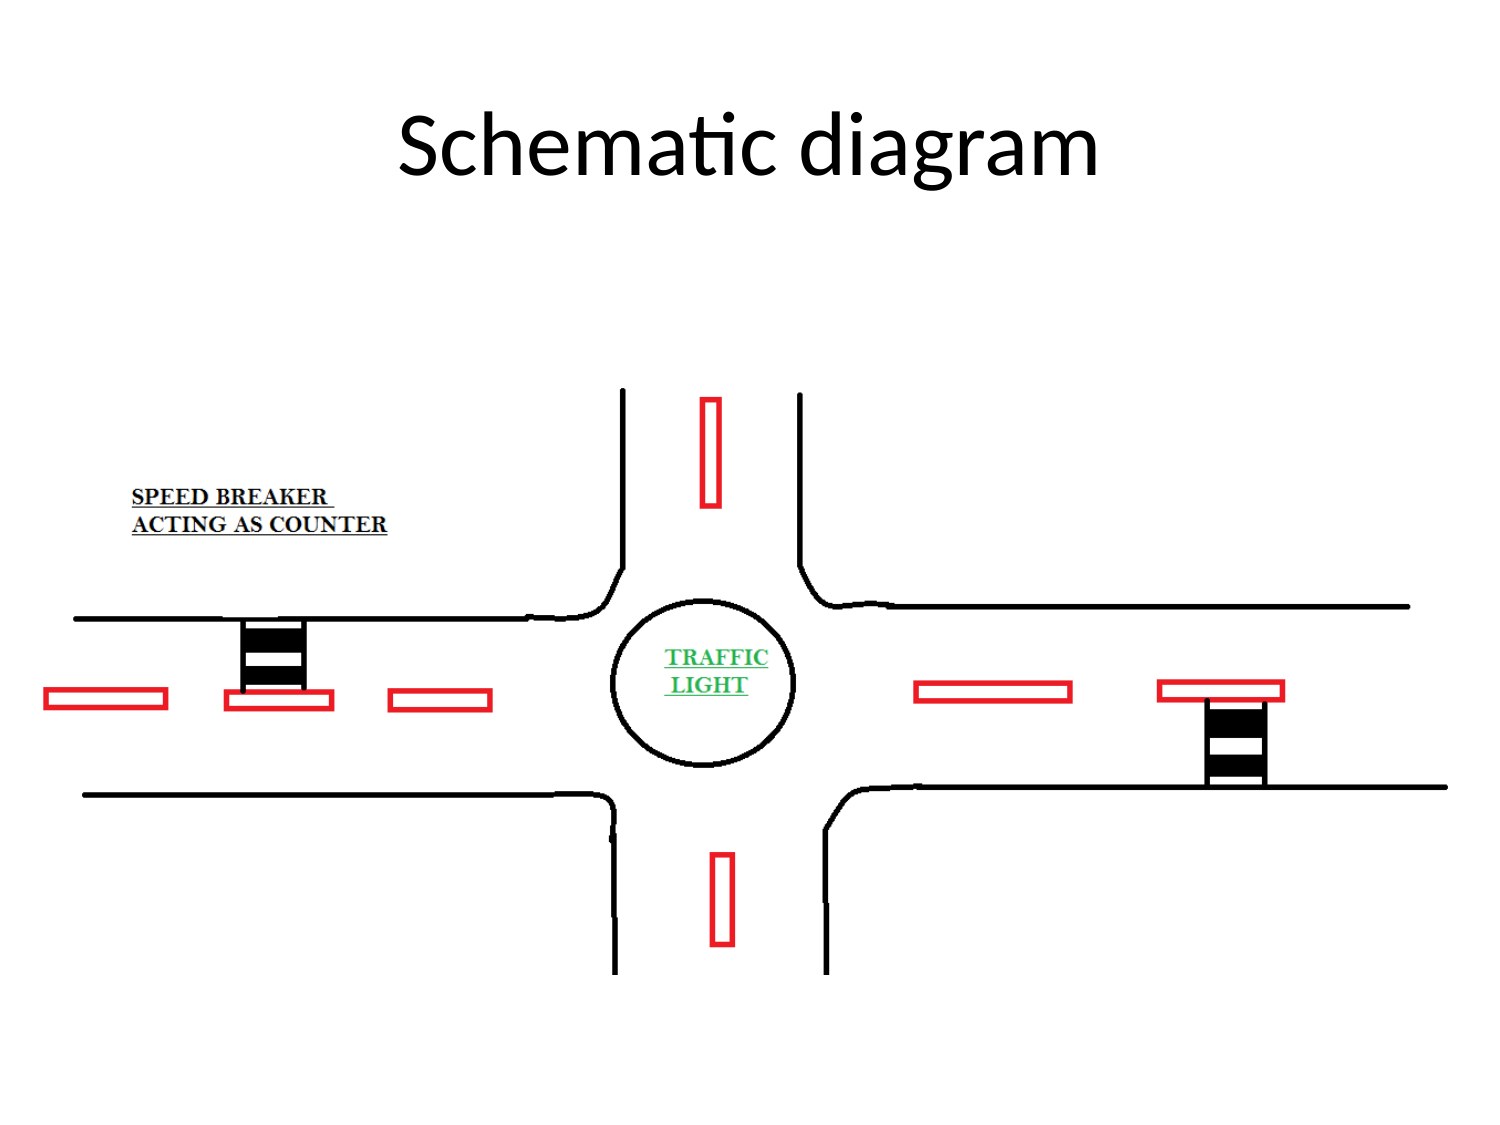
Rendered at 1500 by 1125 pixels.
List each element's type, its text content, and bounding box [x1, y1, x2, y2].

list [19, 387, 1500, 976]
title Schematic diagram [75, 45, 1425, 233]
